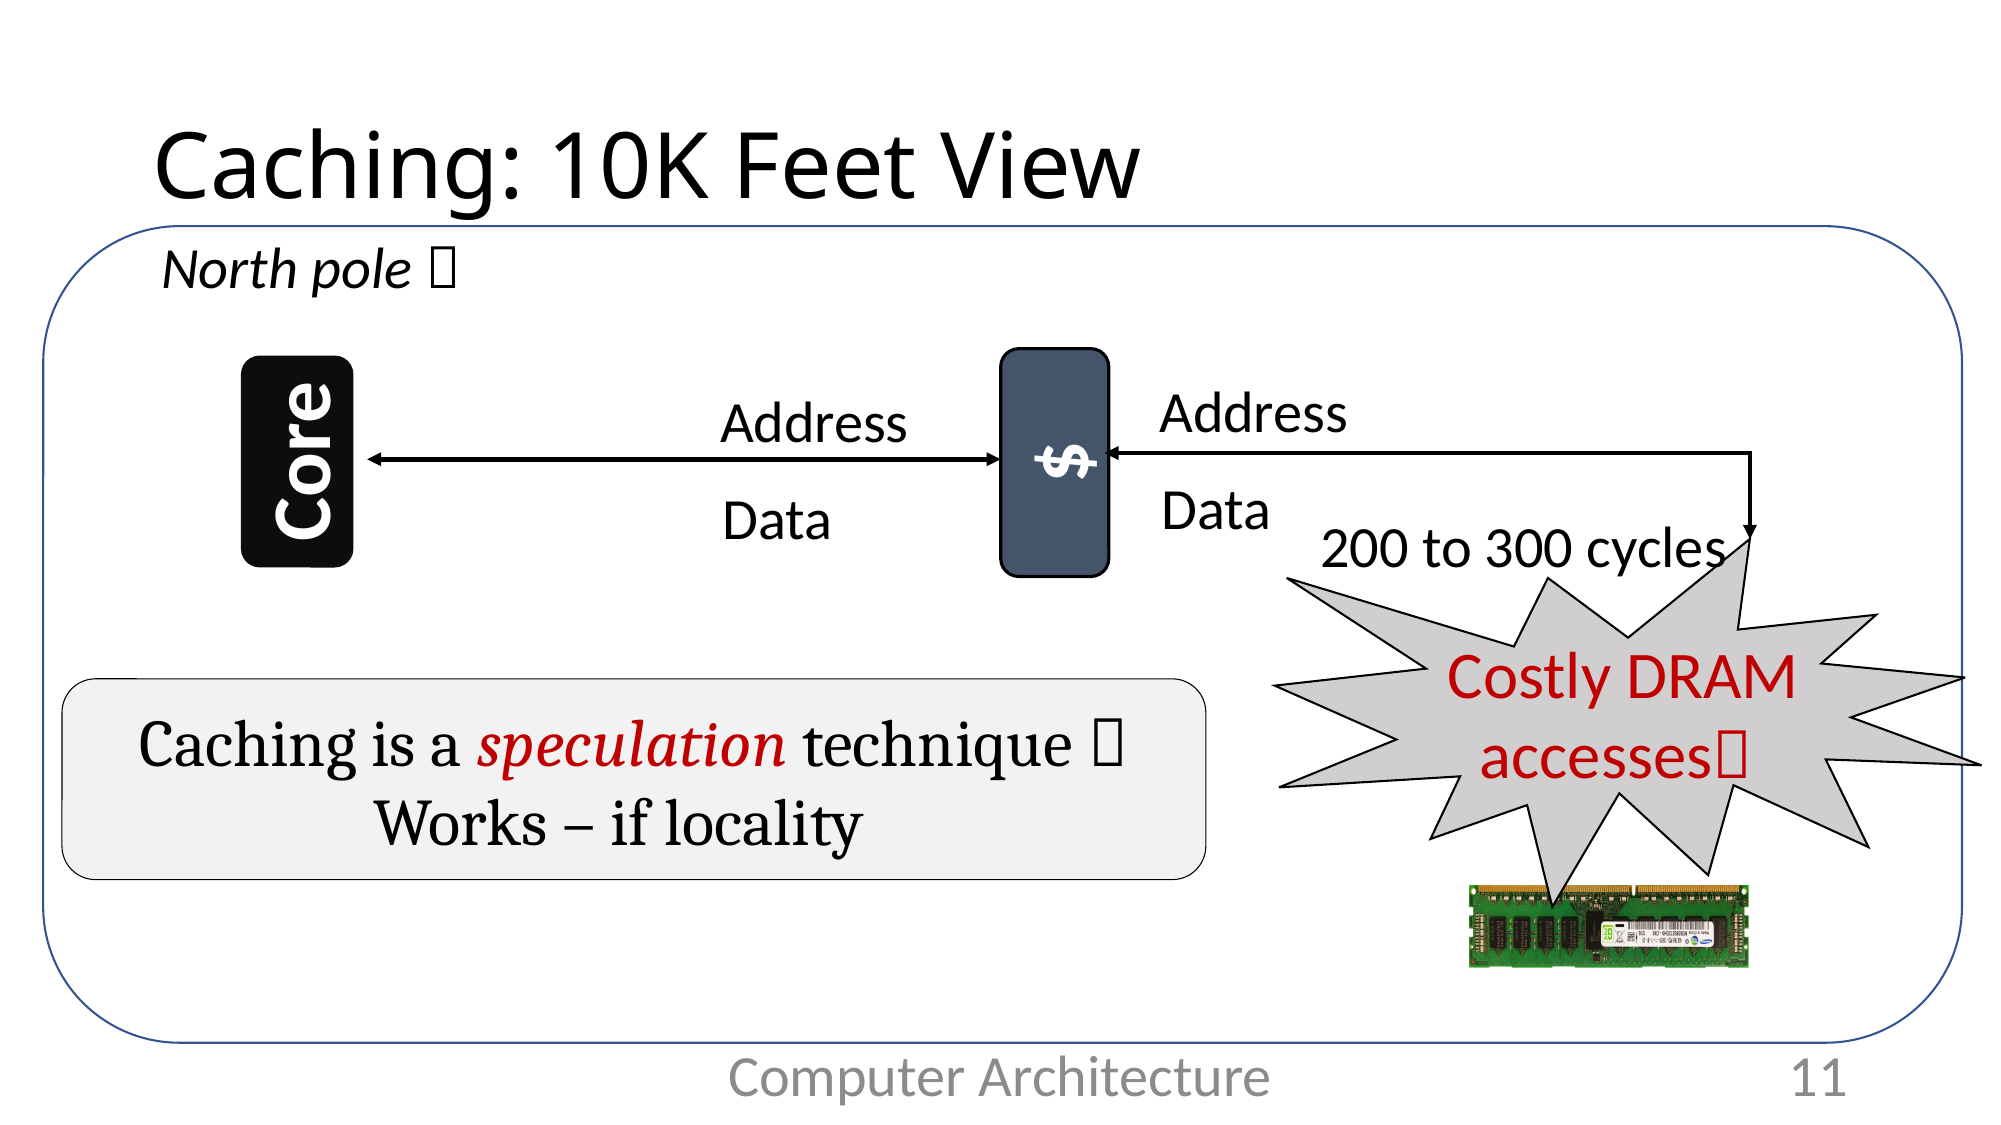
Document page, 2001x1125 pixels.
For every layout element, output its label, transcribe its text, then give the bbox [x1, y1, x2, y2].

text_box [1384, 173, 1471, 819]
text_box 200 to 300 cycles [1471, 501, 1743, 587]
text_box Address [1144, 367, 1364, 452]
title Caching: 10K Feet View [137, 59, 1863, 231]
text_box Costly DRAM accesses [1286, 576, 1384, 643]
picture [1463, 879, 1754, 974]
text_box $ [1000, 348, 1110, 578]
text_box North pole  [146, 222, 489, 308]
text_box Data [1147, 464, 1287, 549]
footer Computer Architecture [662, 1044, 1338, 1103]
text_box 200 to 300 cycles [1305, 501, 1384, 587]
text_box Costly DRAM accesses [1278, 743, 1384, 789]
text_box Costly DRAM accesses [1270, 672, 1384, 736]
text_box [42, 225, 1964, 1044]
text_box Core [240, 354, 354, 569]
text_box Address [705, 376, 924, 459]
slide_number 11 [1412, 1042, 1863, 1103]
text_box Caching is a speculation technique  Works – if locality [61, 678, 1207, 881]
text_box Costly DRAM accesses [1428, 537, 1982, 879]
text_box Data [707, 473, 848, 559]
